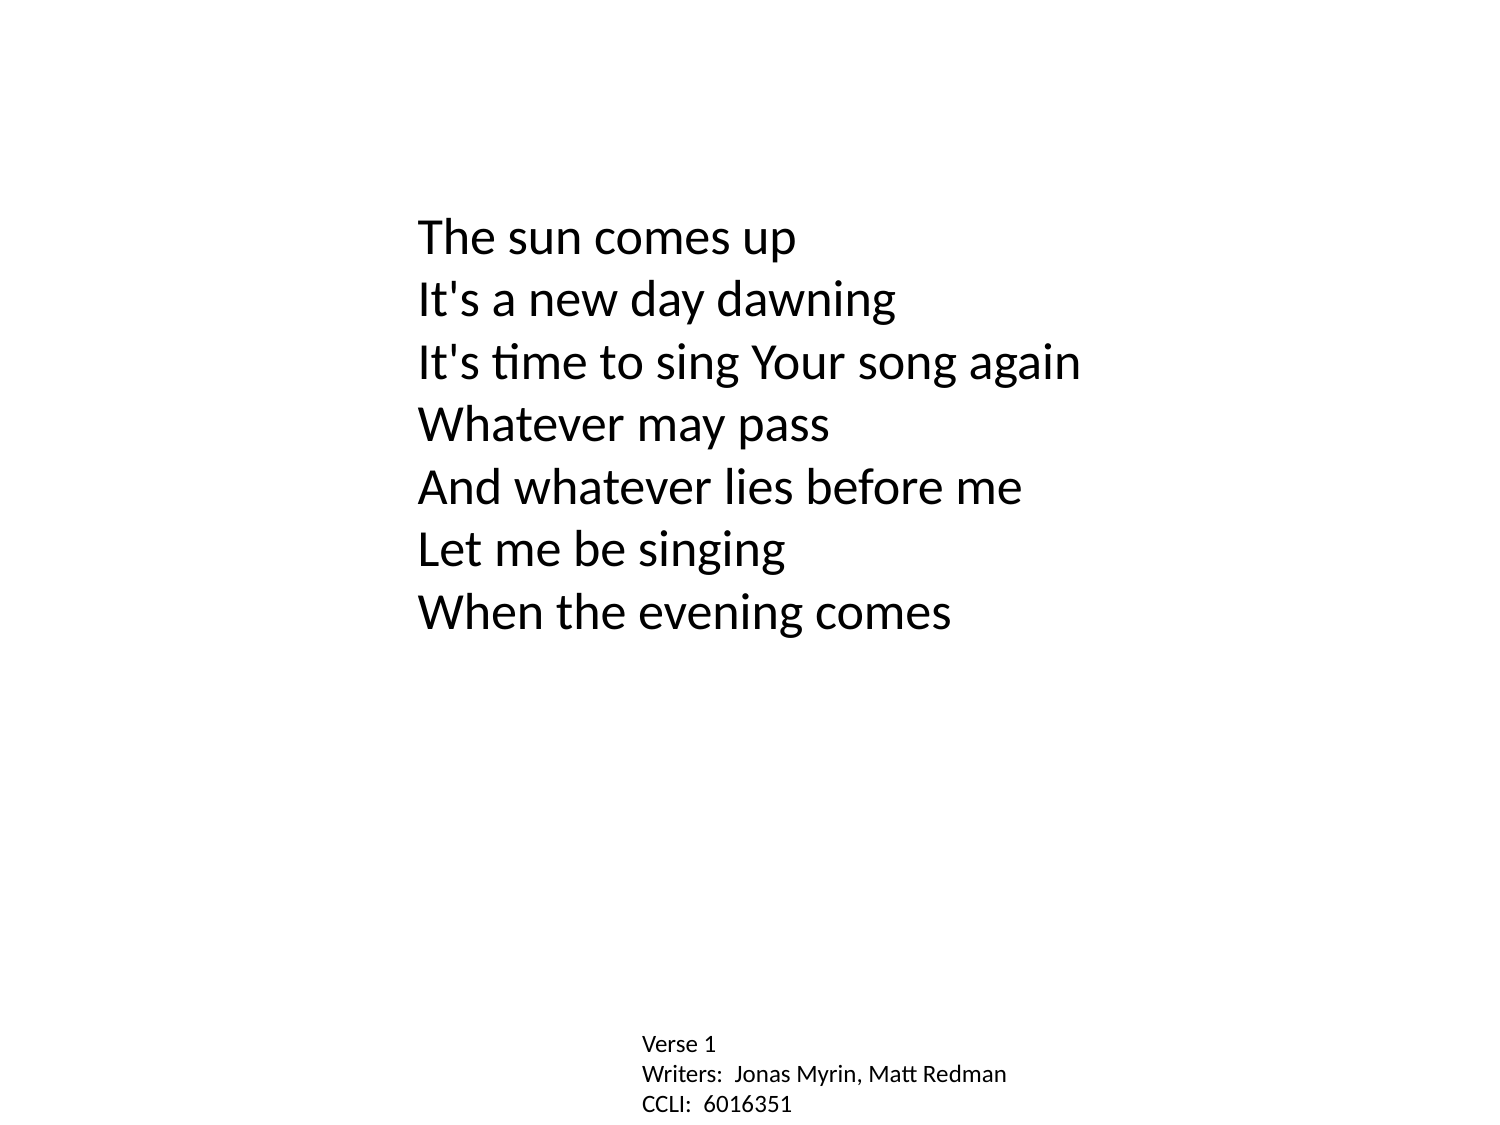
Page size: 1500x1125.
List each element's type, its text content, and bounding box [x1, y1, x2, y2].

text_box Verse 1 Writers: Jonas Myrin, Matt Redman CCLI: 6016351 [627, 975, 1023, 1125]
text_box The sun comes up It's a new day dawning It's time to sing Your song again Whatever may pass And whatever lies before me Let me be singing When the evening comes [402, 149, 1097, 710]
